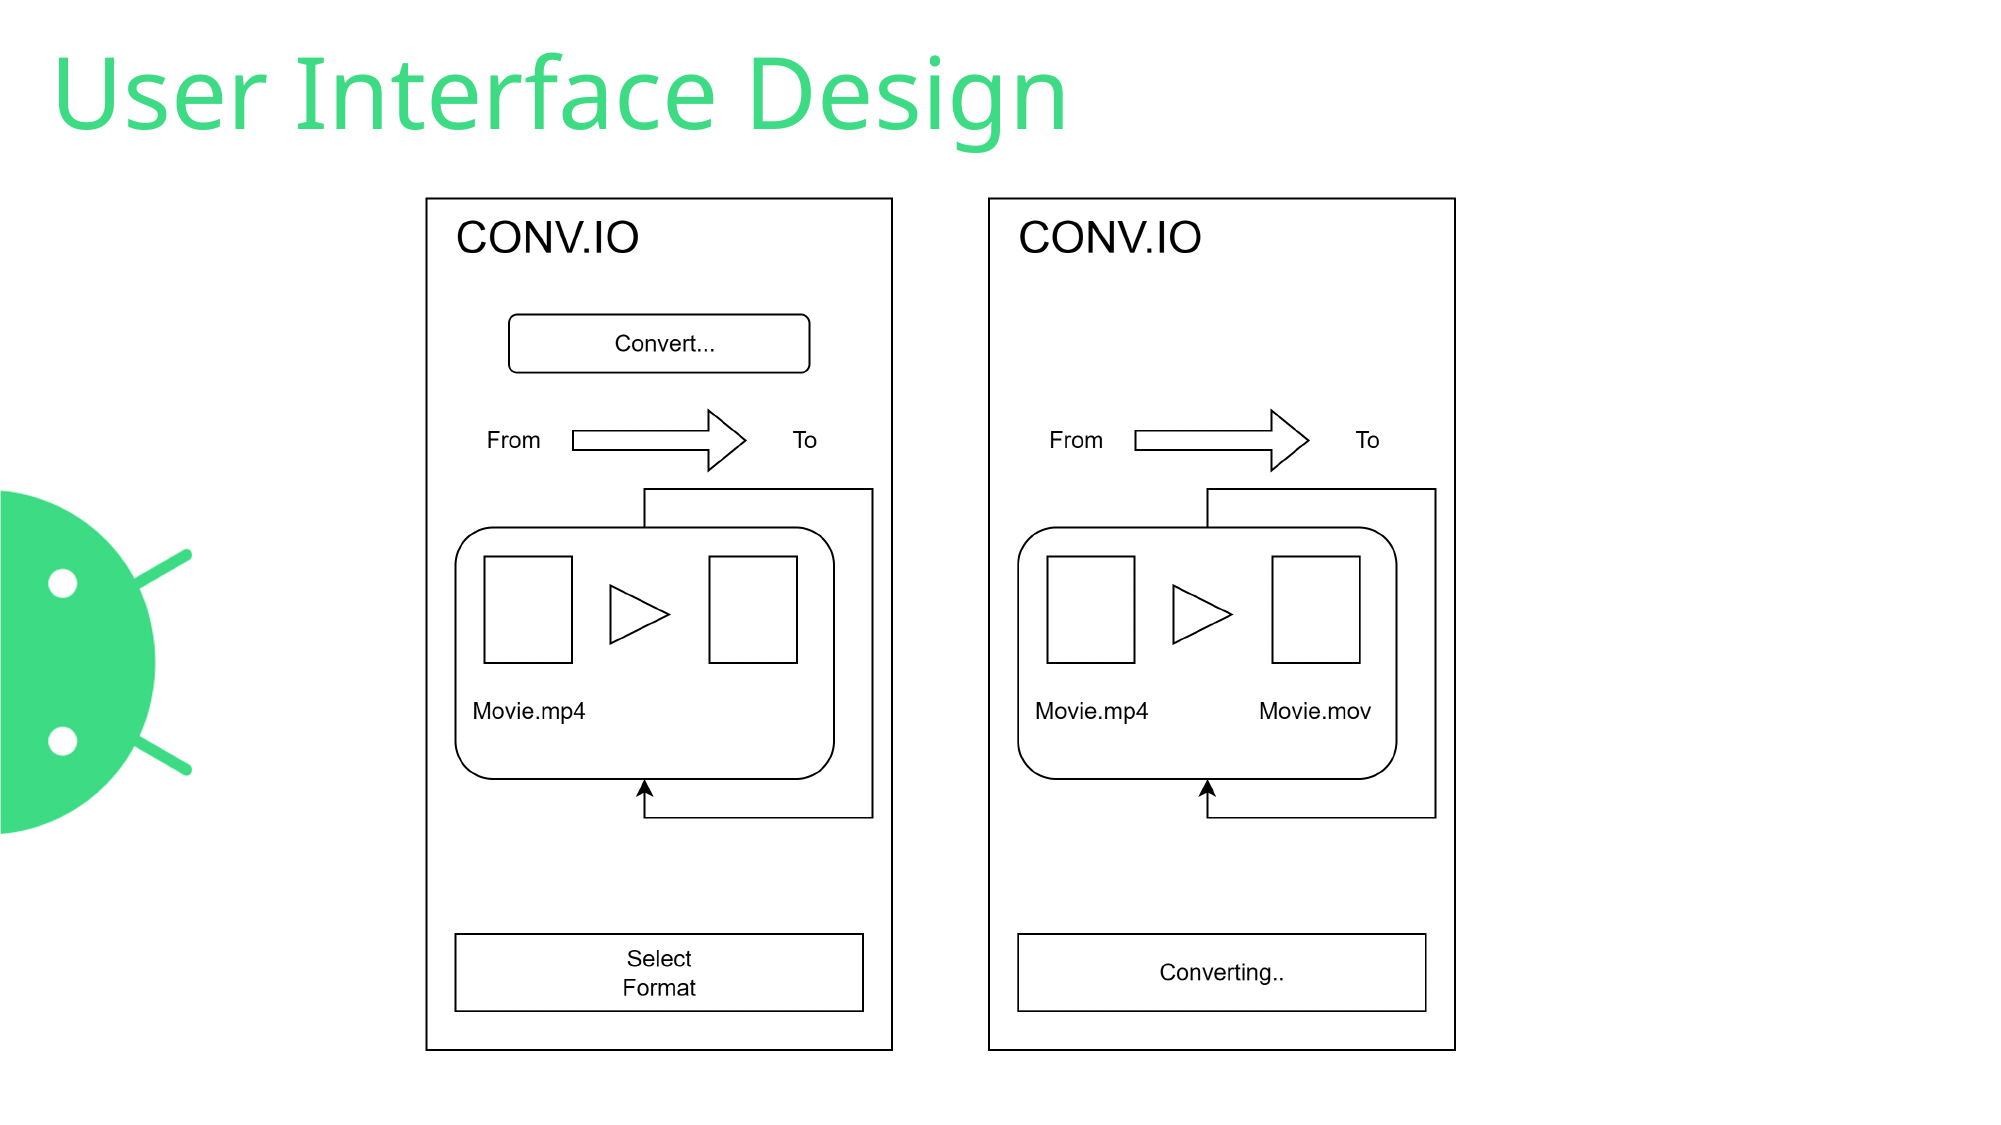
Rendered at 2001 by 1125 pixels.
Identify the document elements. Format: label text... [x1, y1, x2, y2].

title User Interface Design [35, 40, 1098, 159]
picture [396, 178, 1475, 1070]
picture [0, 491, 268, 834]
